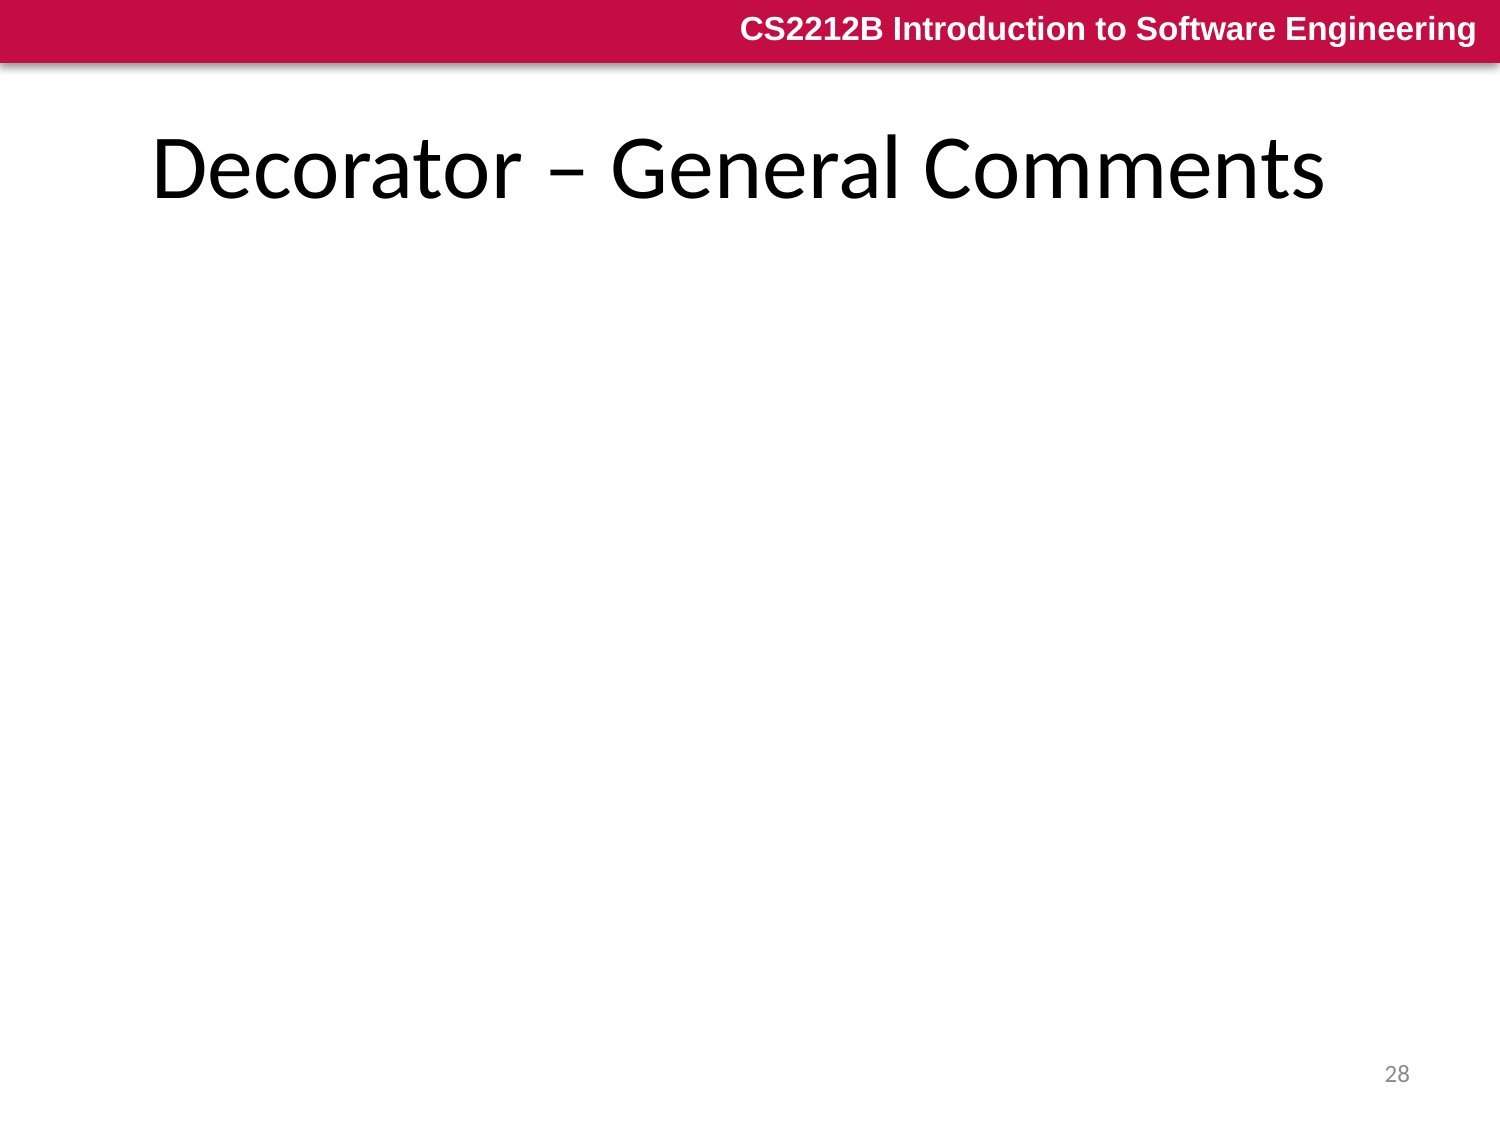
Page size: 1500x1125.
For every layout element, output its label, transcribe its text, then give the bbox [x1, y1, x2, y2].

picture [0, 0, 1500, 63]
title Decorator – General Comments [112, 99, 1388, 288]
slide_number 28 [1074, 1042, 1425, 1103]
